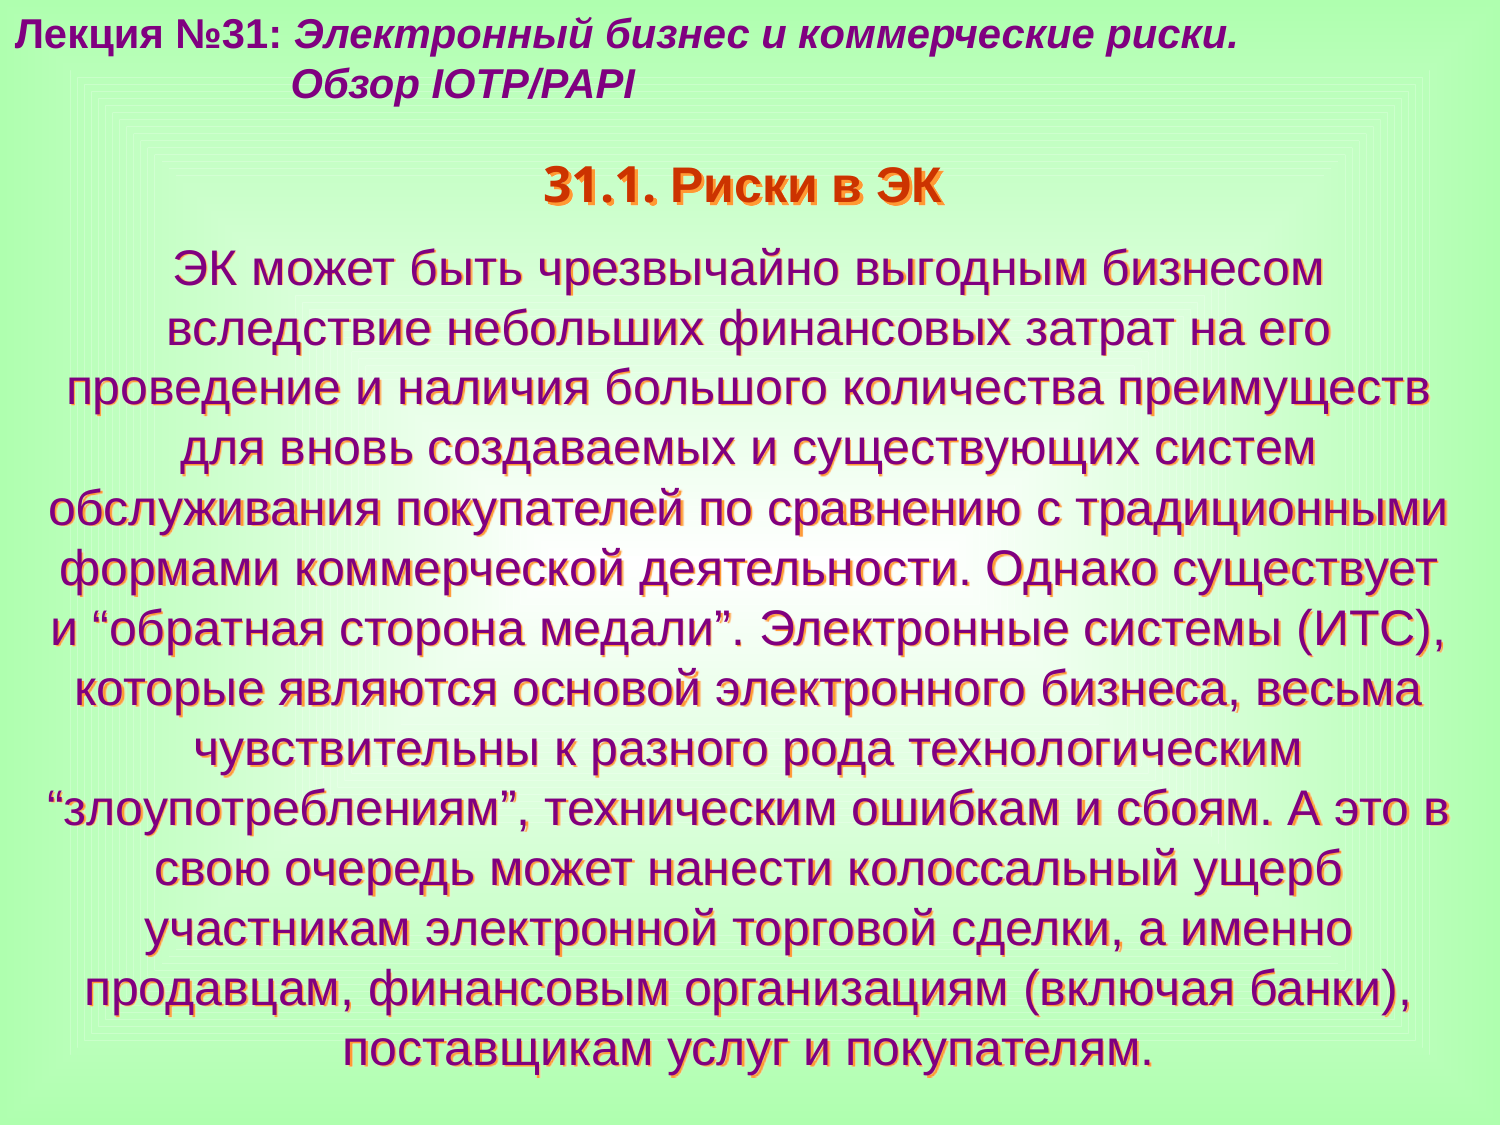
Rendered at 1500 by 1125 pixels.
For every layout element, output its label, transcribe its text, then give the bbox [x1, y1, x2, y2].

text_box Лекция №31: Электронный бизнес и коммерческие риски. Обзор IOTP/PAPI [0, 0, 1500, 115]
text_box 31.1. Риски в ЭК [0, 145, 1500, 221]
text_box ЭК может быть чрезвычайно выгодным бизнесом вследствие небольших финансовых затрат на его проведение и наличия большого количества преимуществ для вновь создаваемых и существующих систем обслуживания покупателей по сравнению с традиционными формами коммерческой деятельности. Однако существует и “обратная сторона медали”. Электронные системы (ИТС), которые являются основой электронного бизнеса, весьма чувствительны к разного рода технологическим “злоупотреблениям”, техническим ошибкам и сбоям. А это в свою очередь может нанести колоссальный ущерб участникам электронной торговой сделки, а именно продавцам, финансовым организациям (включая банки), поставщикам услуг и покупателям. [41, 234, 1457, 1075]
